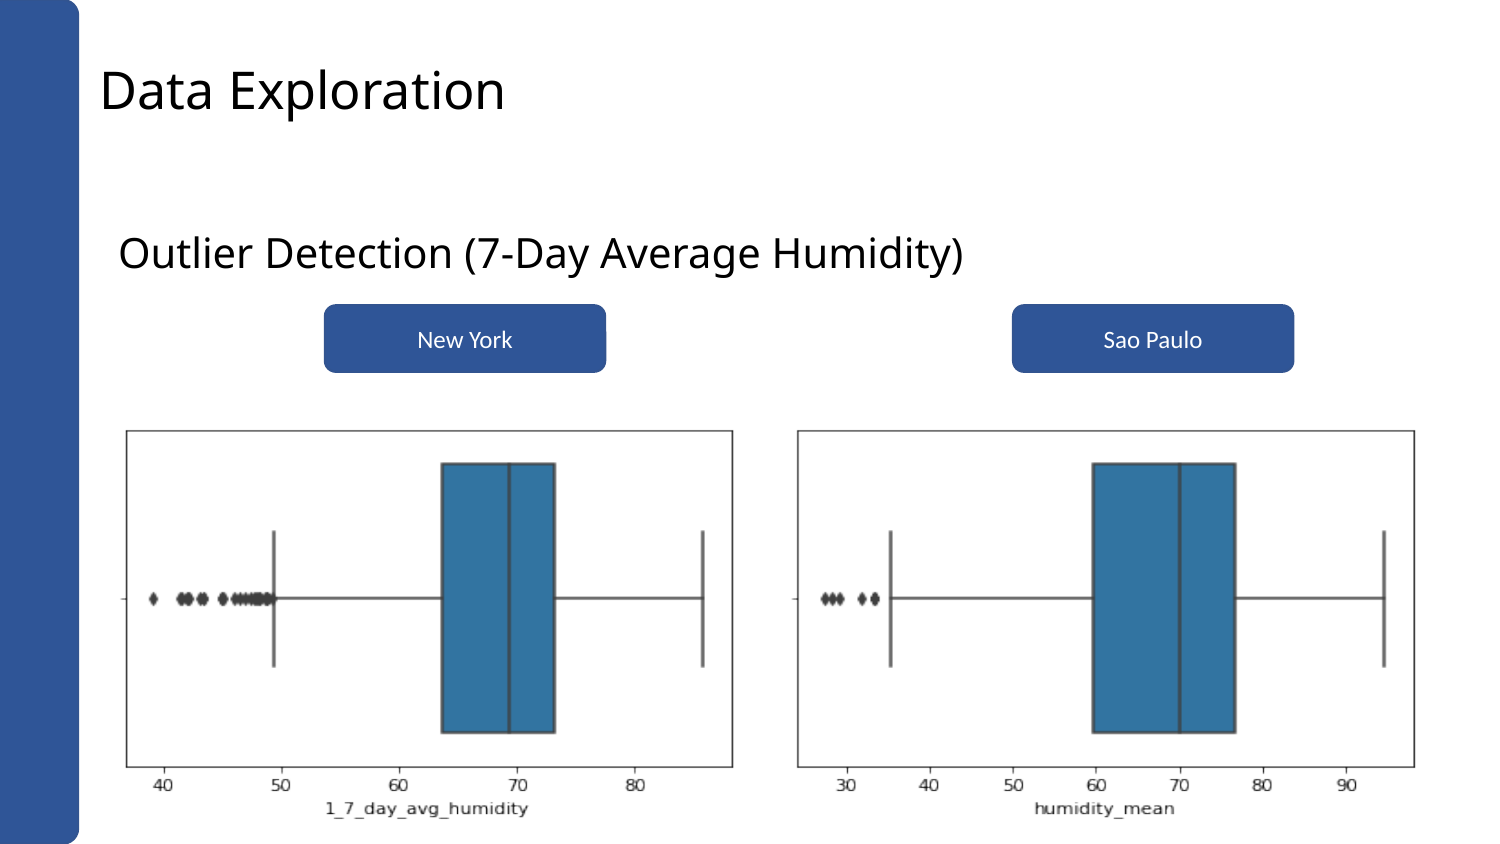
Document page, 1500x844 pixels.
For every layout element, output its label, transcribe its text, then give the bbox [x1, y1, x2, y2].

text_box New York [323, 304, 607, 373]
text_box Sao Paulo [1011, 304, 1295, 373]
title Data Exploration [84, 11, 1379, 175]
picture [777, 421, 1425, 827]
picture [106, 421, 743, 827]
list Outlier Detection (7-Day Average Humidity) [103, 224, 1397, 760]
